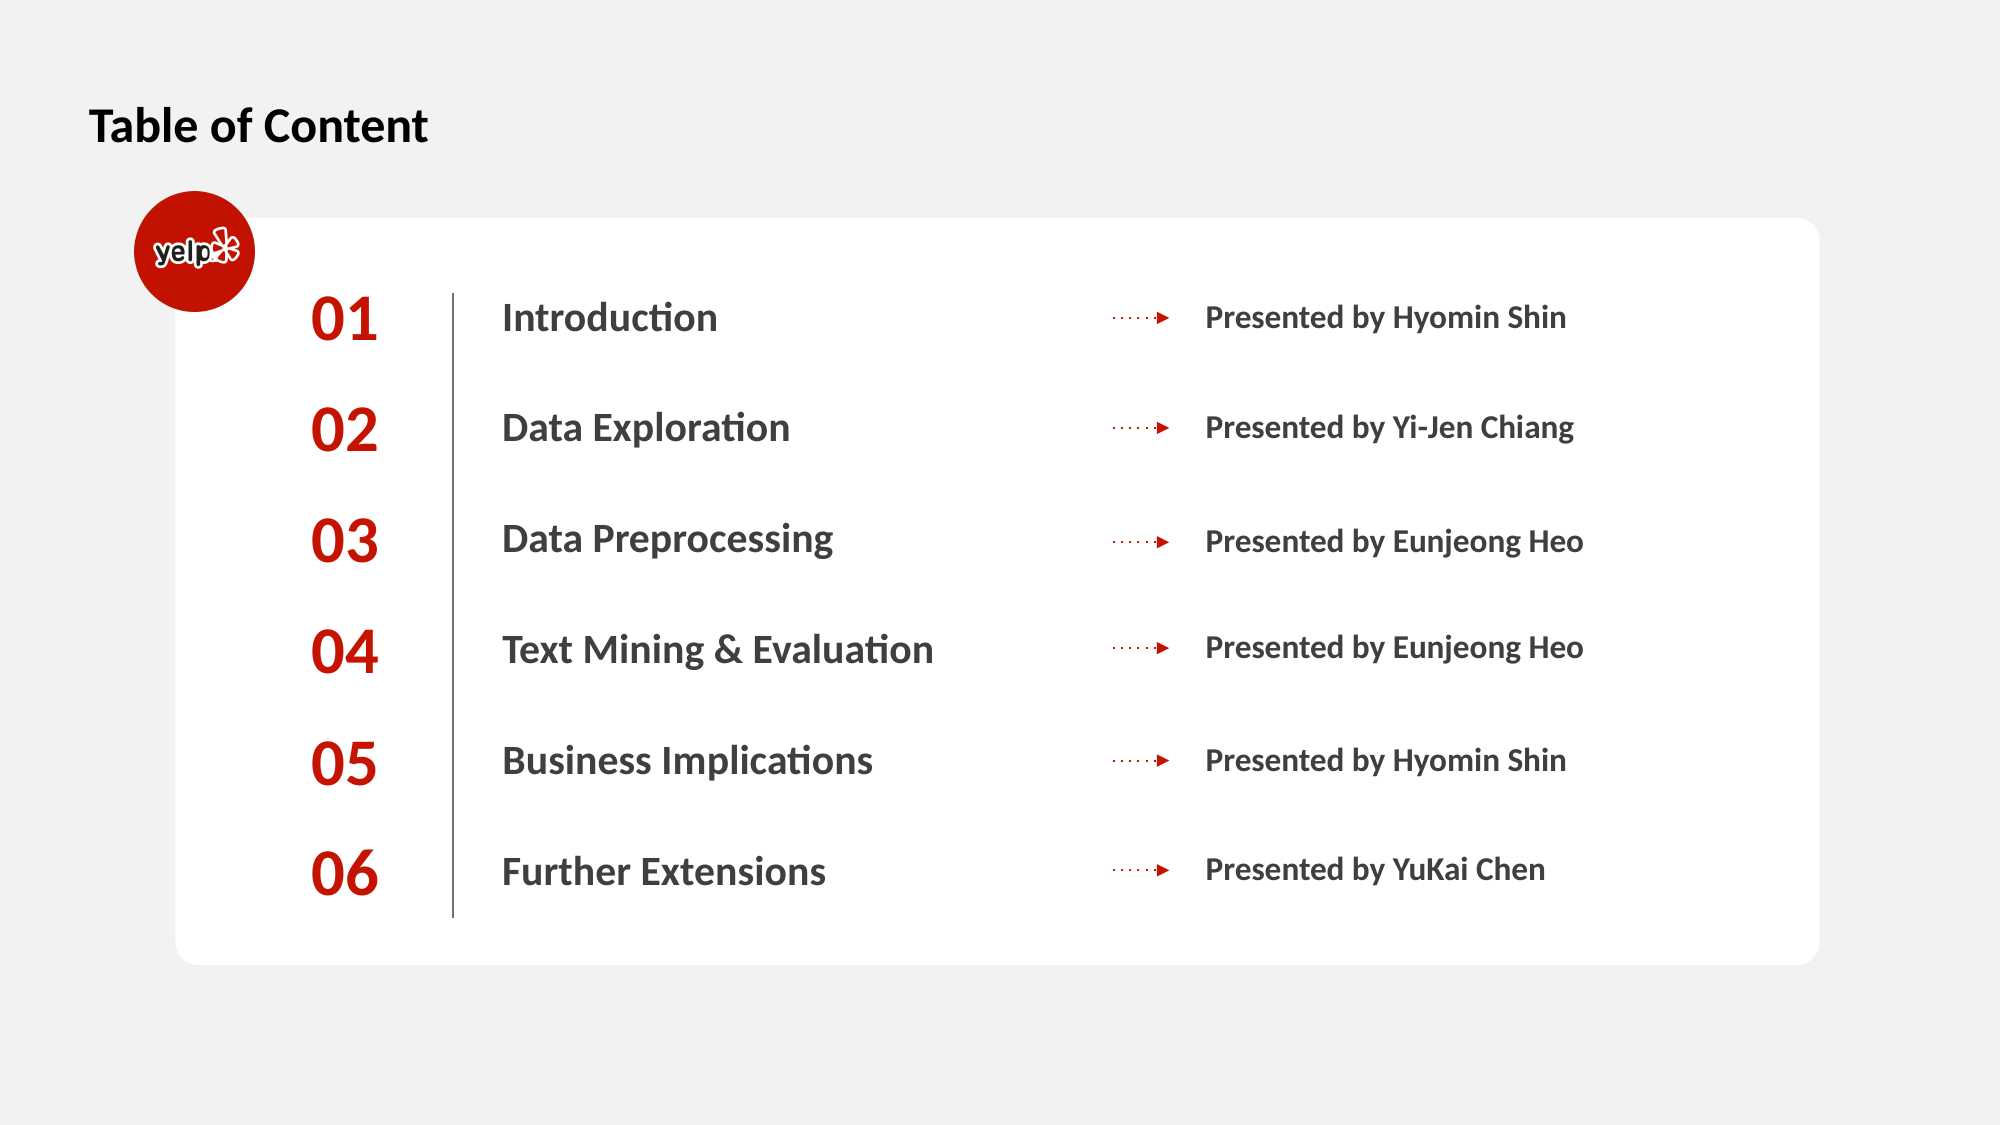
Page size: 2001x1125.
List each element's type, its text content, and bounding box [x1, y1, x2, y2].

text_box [1112, 511, 1606, 568]
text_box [1112, 617, 1606, 674]
text_box 06 [296, 821, 408, 917]
text_box 04 [296, 599, 408, 695]
text_box Data Preprocessing [487, 503, 852, 569]
text_box 01 [296, 266, 408, 362]
text_box Text Mining & Evaluation [487, 614, 953, 680]
text_box Table of Content [73, 85, 576, 161]
text_box 02 [296, 377, 408, 473]
picture [134, 191, 255, 312]
text_box 05 [296, 710, 408, 806]
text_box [1112, 839, 1567, 896]
text_box [175, 217, 1820, 966]
text_box Data Exploration [487, 392, 809, 458]
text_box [1112, 730, 1588, 786]
text_box Introduction [487, 281, 736, 347]
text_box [1112, 397, 1596, 454]
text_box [1112, 287, 1588, 344]
text_box 03 [296, 488, 408, 584]
text_box Further Extensions [487, 836, 845, 902]
text_box Business Implications [487, 725, 892, 791]
